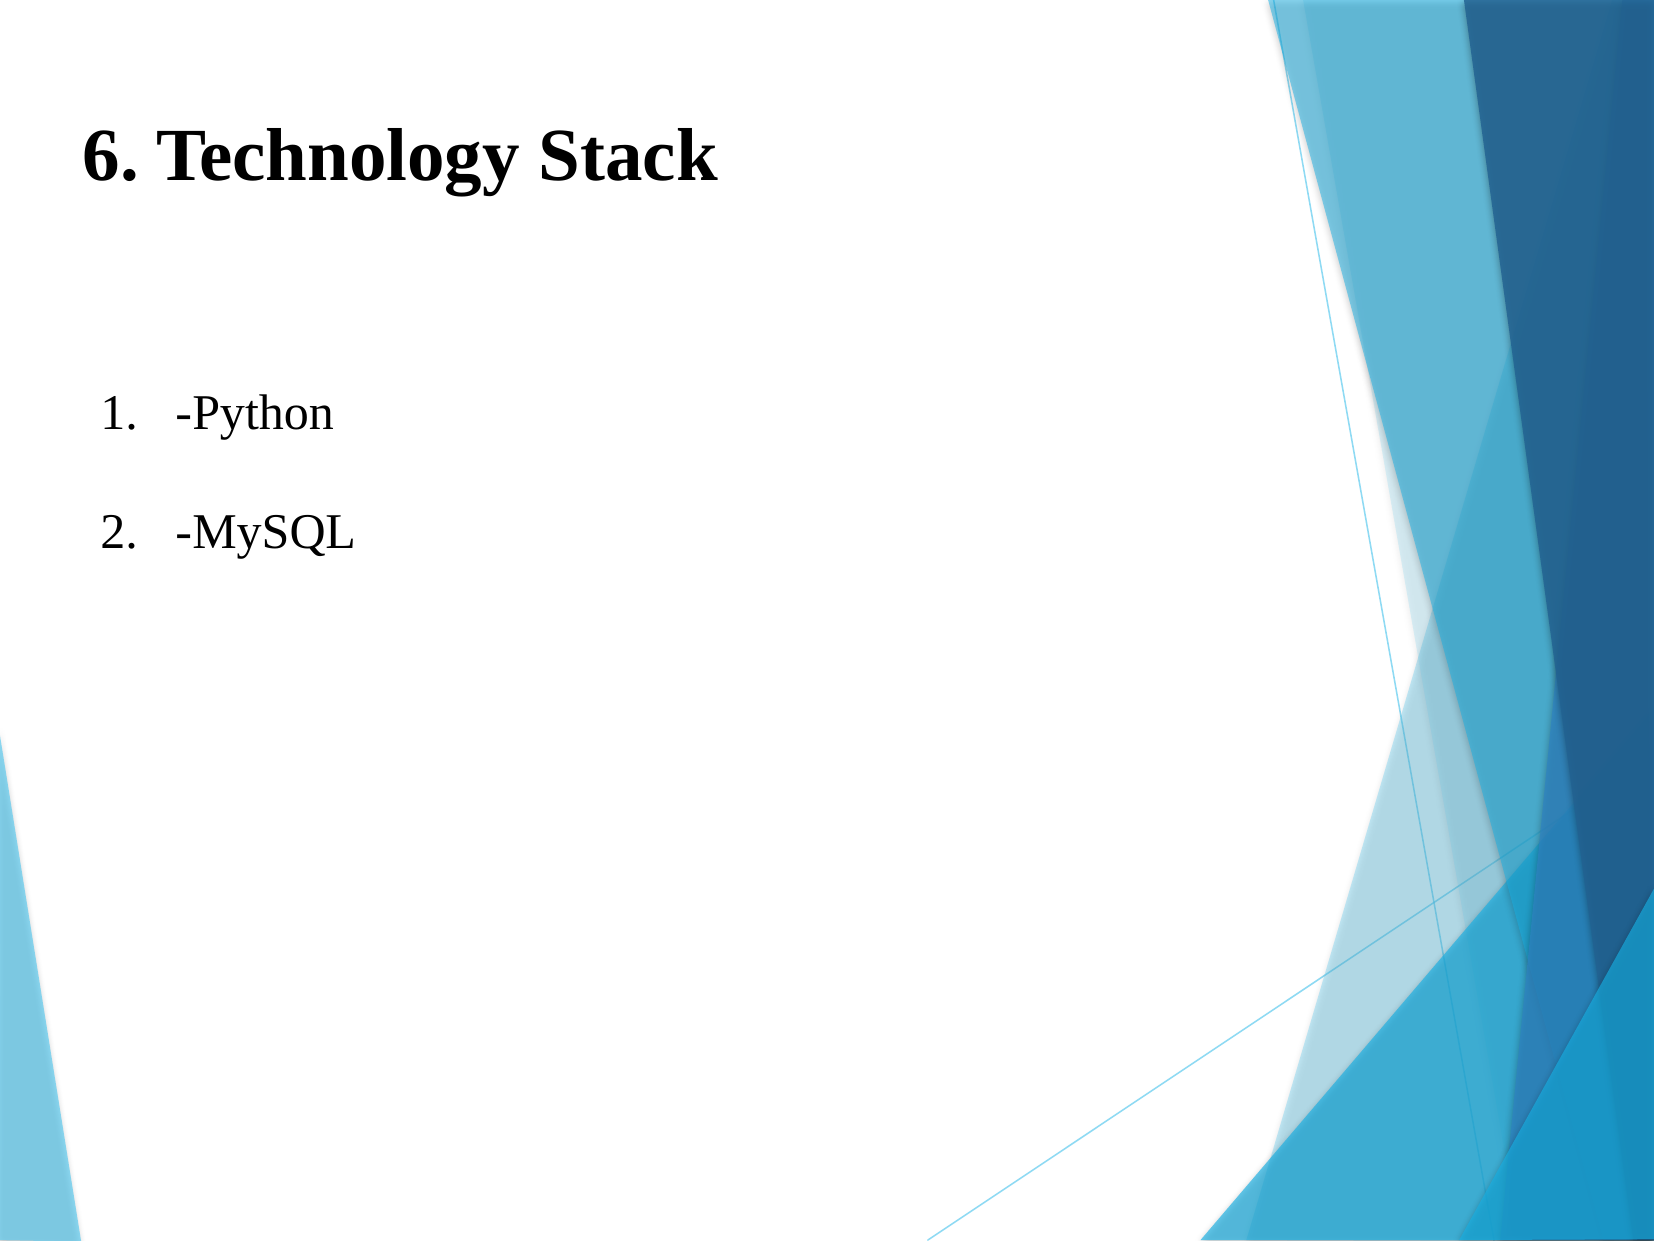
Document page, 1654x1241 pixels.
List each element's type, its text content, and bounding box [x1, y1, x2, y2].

text_box 6. Technology Stack [82, 49, 1571, 256]
text_box -Python -MySQL [82, 256, 1571, 1109]
